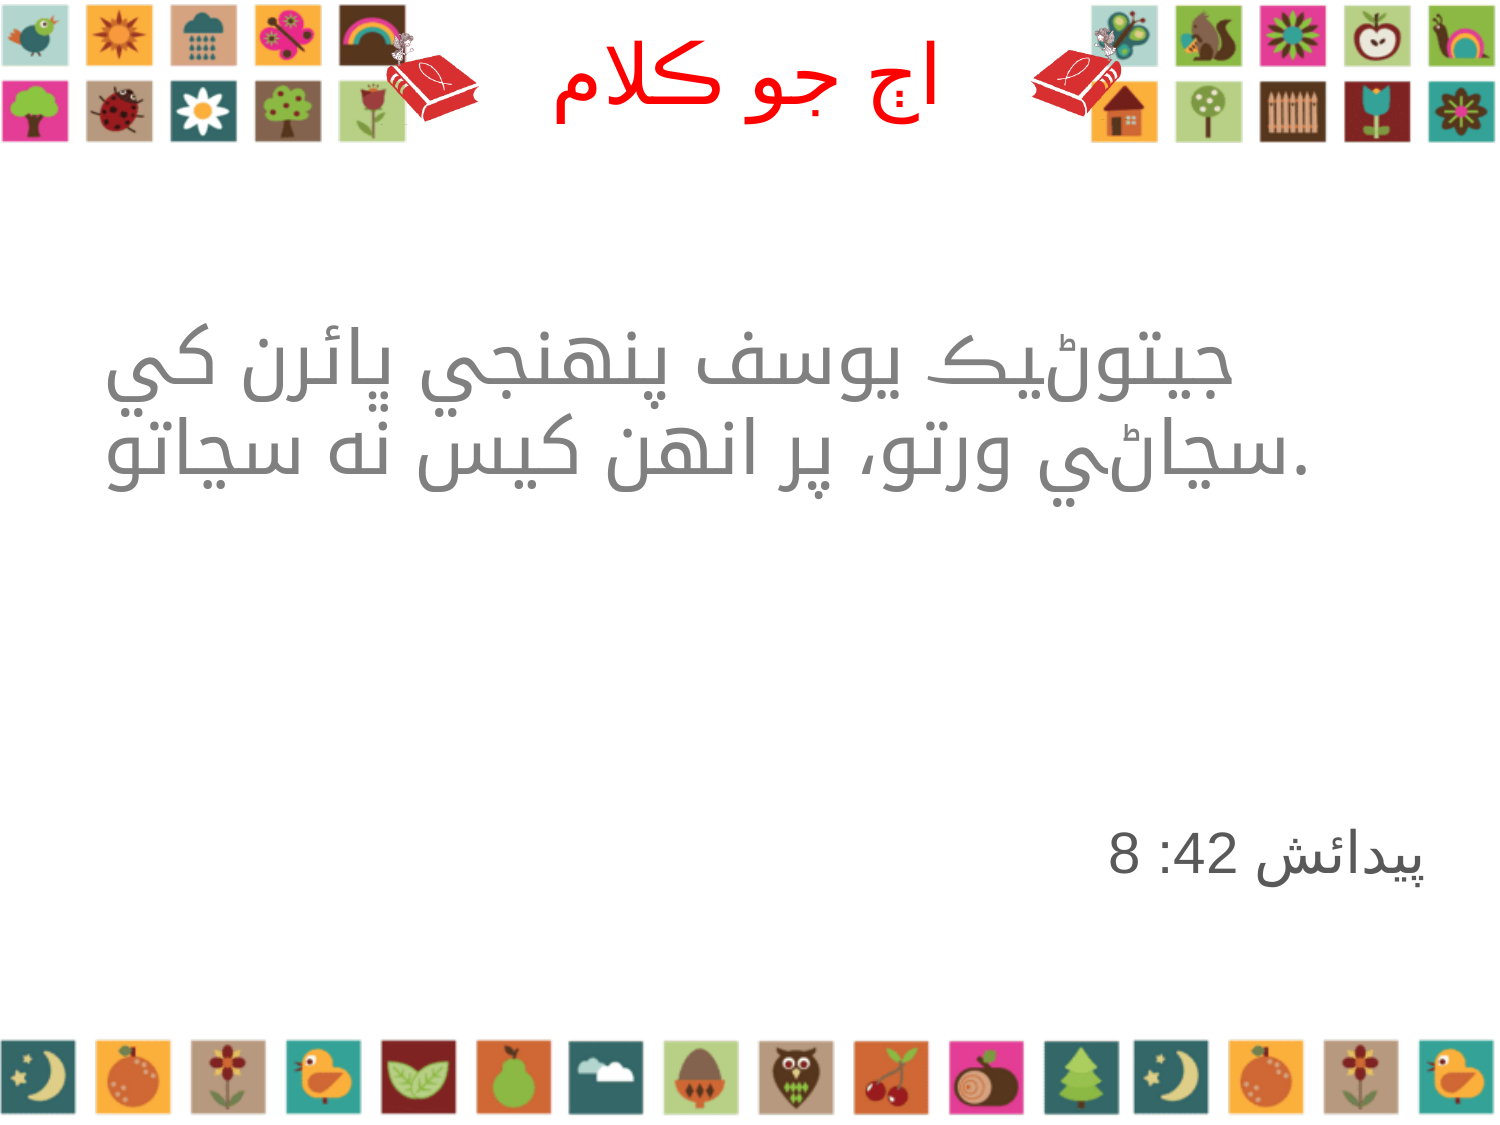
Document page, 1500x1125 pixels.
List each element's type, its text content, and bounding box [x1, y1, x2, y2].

picture [999, 3, 1500, 150]
text_box جيتوڻيڪ يوسف پنهنجي ڀائرن کي سڃاڻي ورتو، پر انهن کيس نه سڃاتو. [88, 302, 1436, 498]
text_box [0, 1028, 1500, 1118]
text_box اڄ جو ڪلام [425, 13, 1077, 129]
picture [0, 3, 511, 150]
text_box پيدائش 42: 8 [808, 807, 1441, 893]
